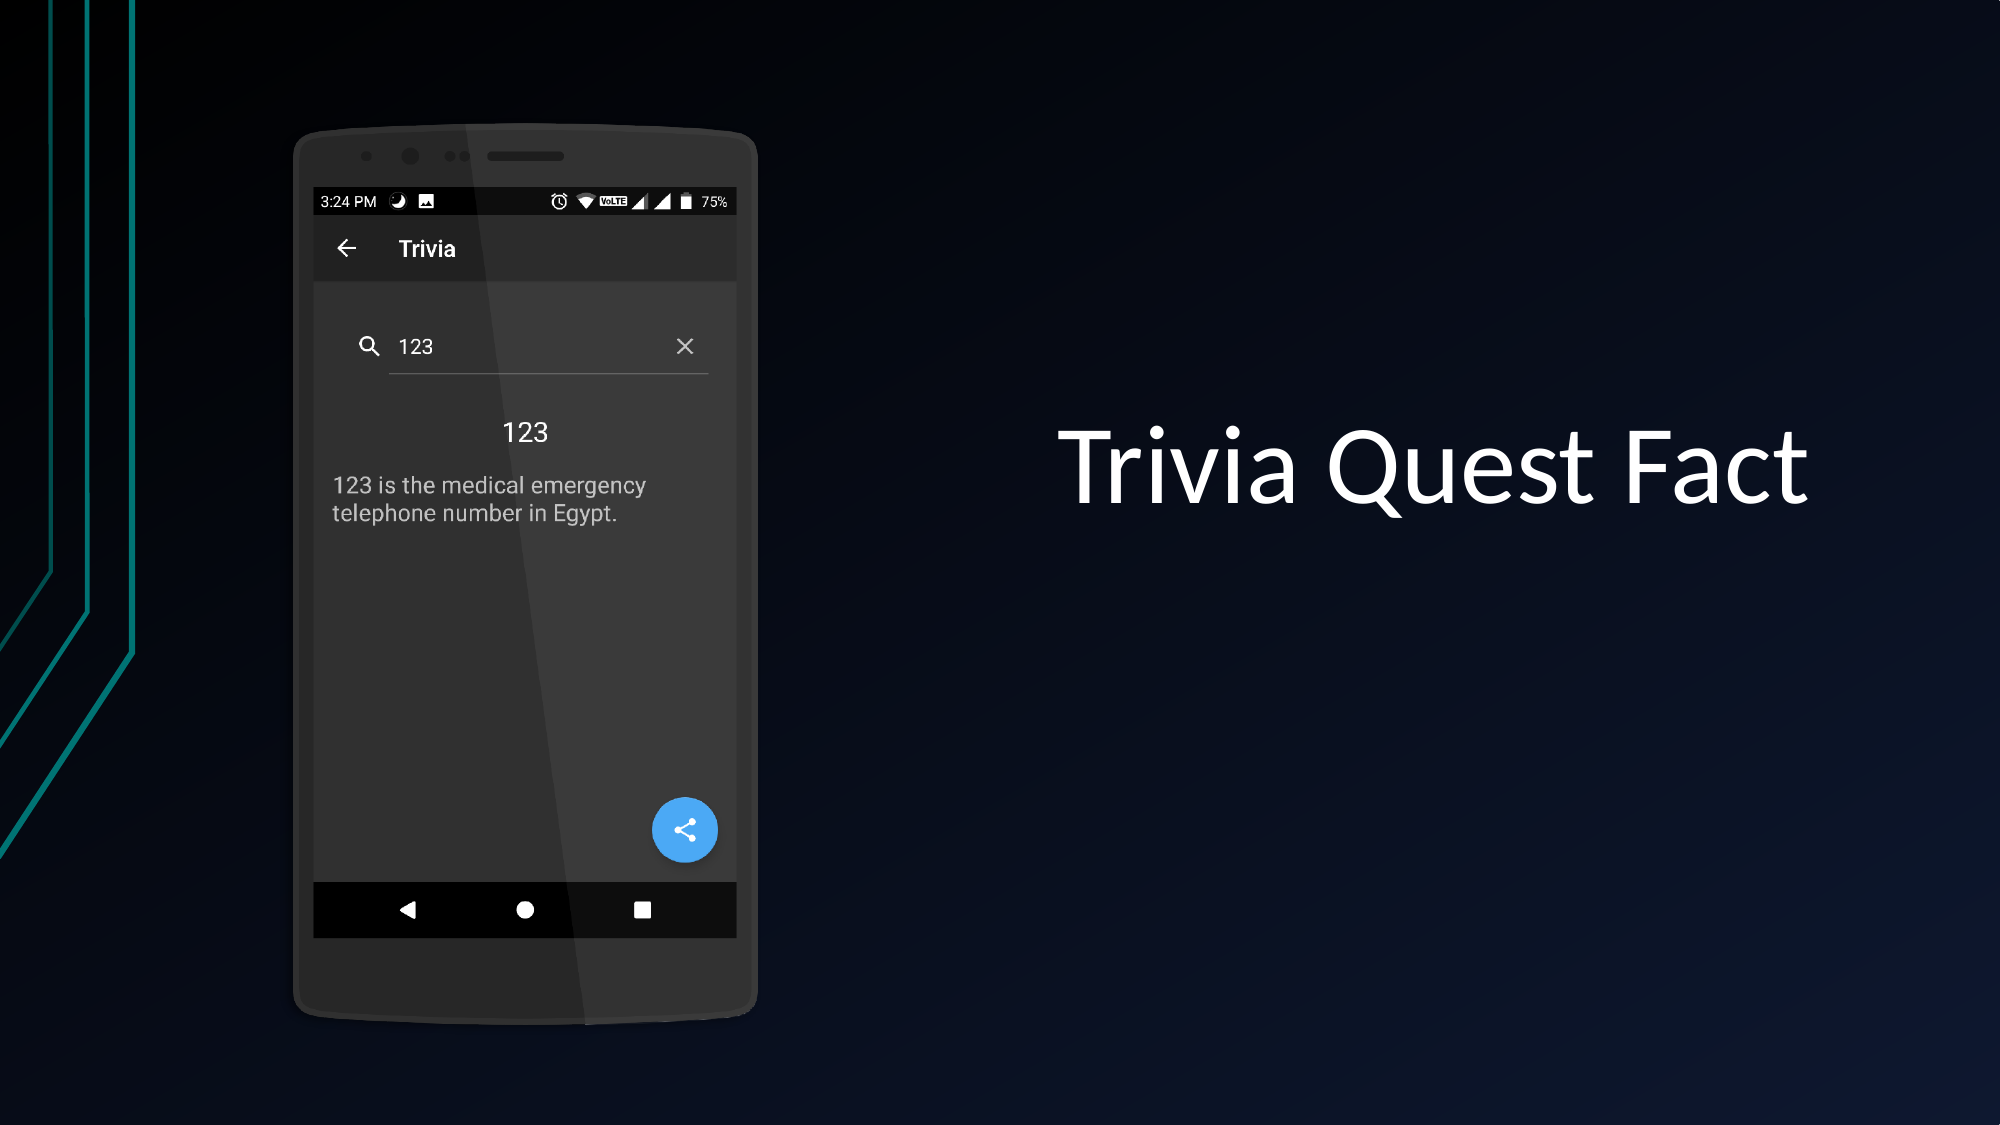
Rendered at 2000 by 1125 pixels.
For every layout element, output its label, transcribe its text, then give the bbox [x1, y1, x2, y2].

title Trivia Quest Fact [1037, 337, 1837, 539]
picture [211, 0, 838, 1125]
